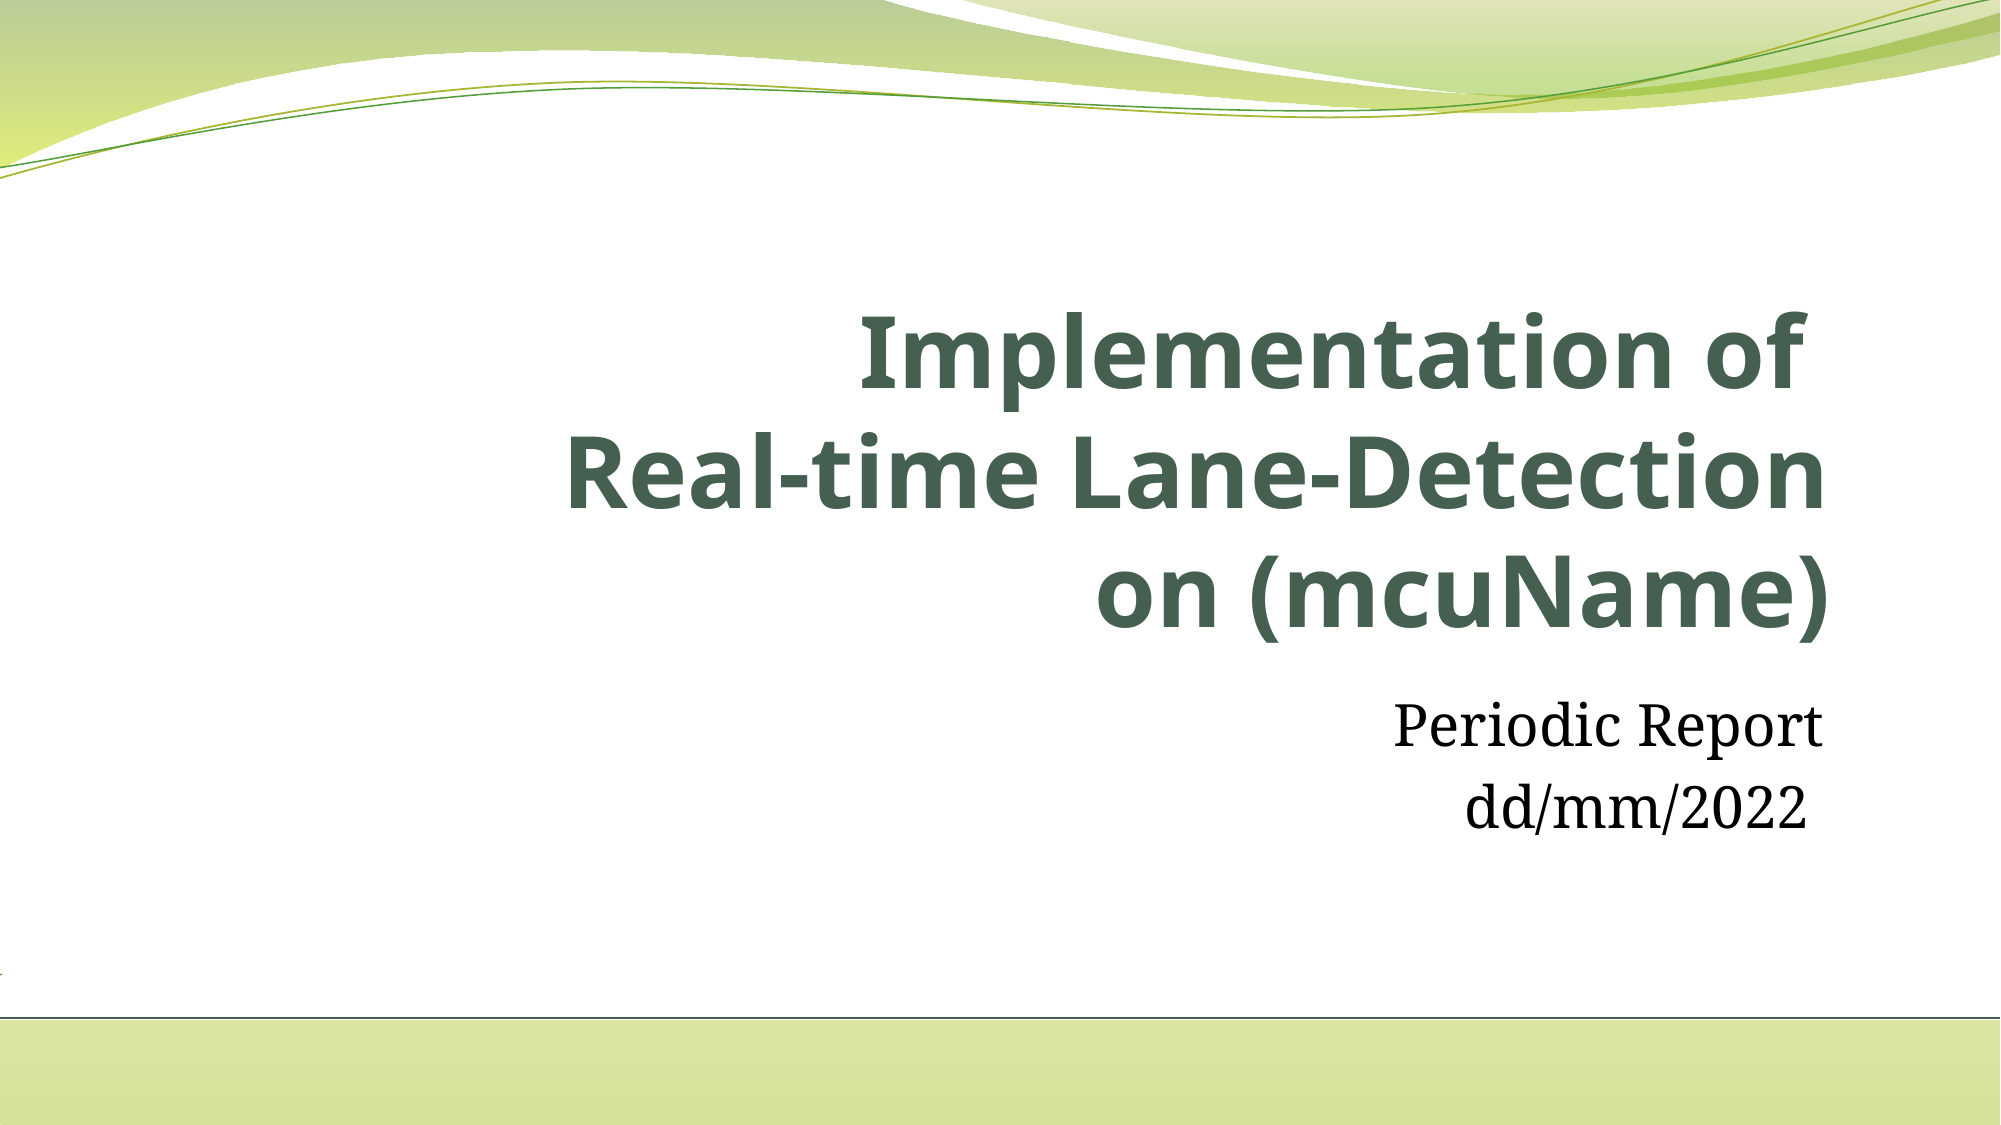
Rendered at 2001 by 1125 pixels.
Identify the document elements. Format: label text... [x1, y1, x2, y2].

title Implementation of Real-time Lane-Detection on (mcuName) [116, 122, 1834, 648]
subtitle Periodic Report dd/mm/2022 [117, 681, 1836, 969]
